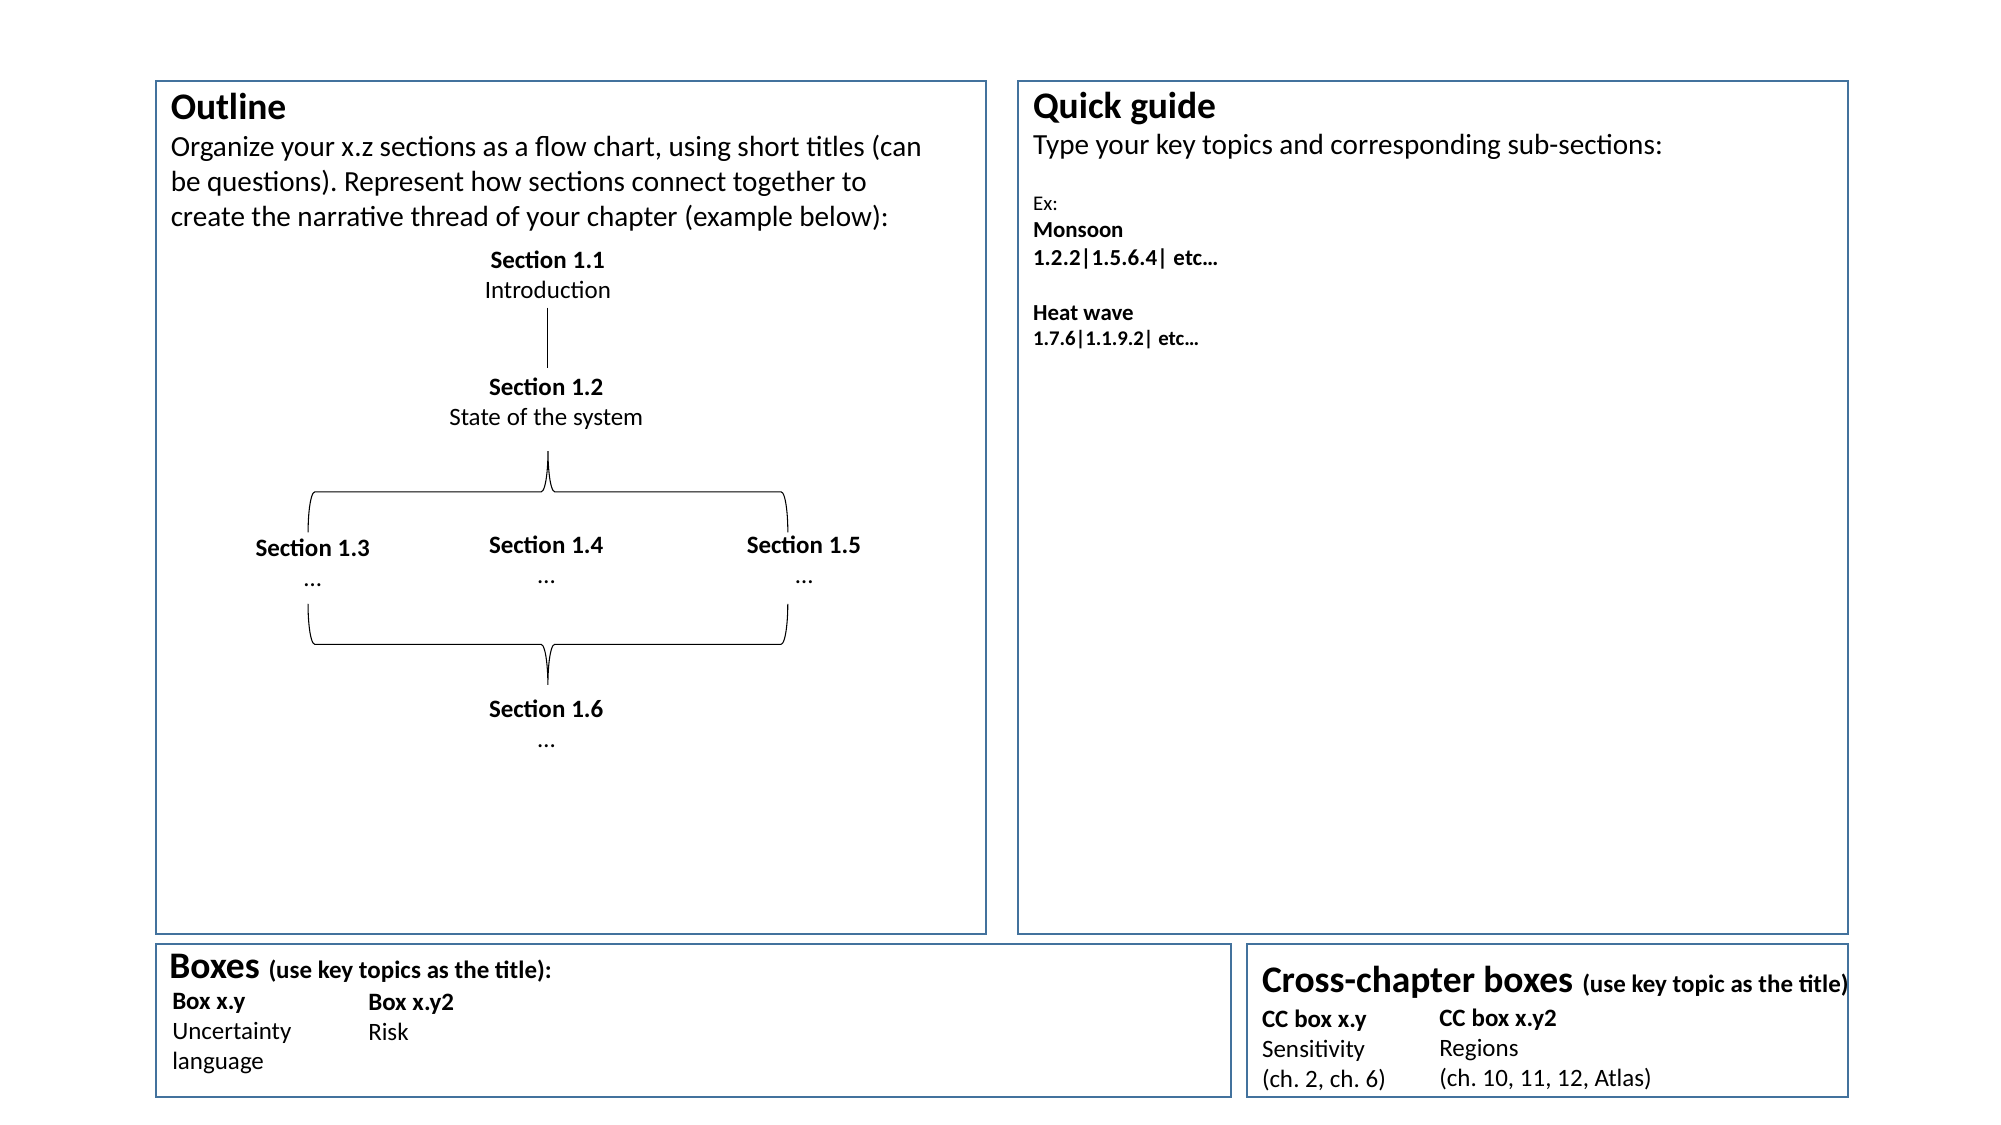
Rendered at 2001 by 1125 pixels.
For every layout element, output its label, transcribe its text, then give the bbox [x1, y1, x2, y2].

text_box Section 1.3 … [188, 524, 437, 600]
text_box Section 1.4 … [422, 521, 671, 596]
text_box [1246, 943, 1849, 1098]
text_box Box x.y2 Risk [353, 978, 533, 1053]
text_box CC box x.y Sensitivity (ch. 2, ch. 6) [1247, 994, 1422, 1100]
text_box [307, 451, 789, 533]
text_box Cross-chapter boxes (use key topic as the title) [1247, 947, 1883, 1007]
text_box [155, 943, 1232, 1098]
text_box Section 1.1 Introduction [423, 236, 672, 311]
text_box Section 1.6 … [422, 684, 671, 760]
text_box Outline Organize your x.z sections as a flow chart, using short titles (can be questions). Represent how sections connect together to create the narrative thread of your chapter (example below): [156, 74, 940, 240]
text_box Quick guide Type your key topics and corresponding sub-sections: [1018, 73, 1802, 168]
text_box Boxes (use key topics as the title): [154, 933, 622, 994]
text_box [307, 603, 789, 684]
text_box Box x.y Uncertainty language [157, 977, 337, 1083]
text_box [155, 80, 987, 935]
text_box Section 1.5 … [680, 521, 929, 596]
text_box [1017, 80, 1849, 935]
text_box Ex: Monsoon 1.2.2|1.5.6.4| etc… Heat wave 1.7.6|1.1.9.2| etc… [1018, 182, 1767, 383]
text_box CC box x.y2 Regions (ch. 10, 11, 12, Atlas) [1424, 994, 1671, 1099]
text_box Section 1.2 State of the system [422, 363, 671, 438]
